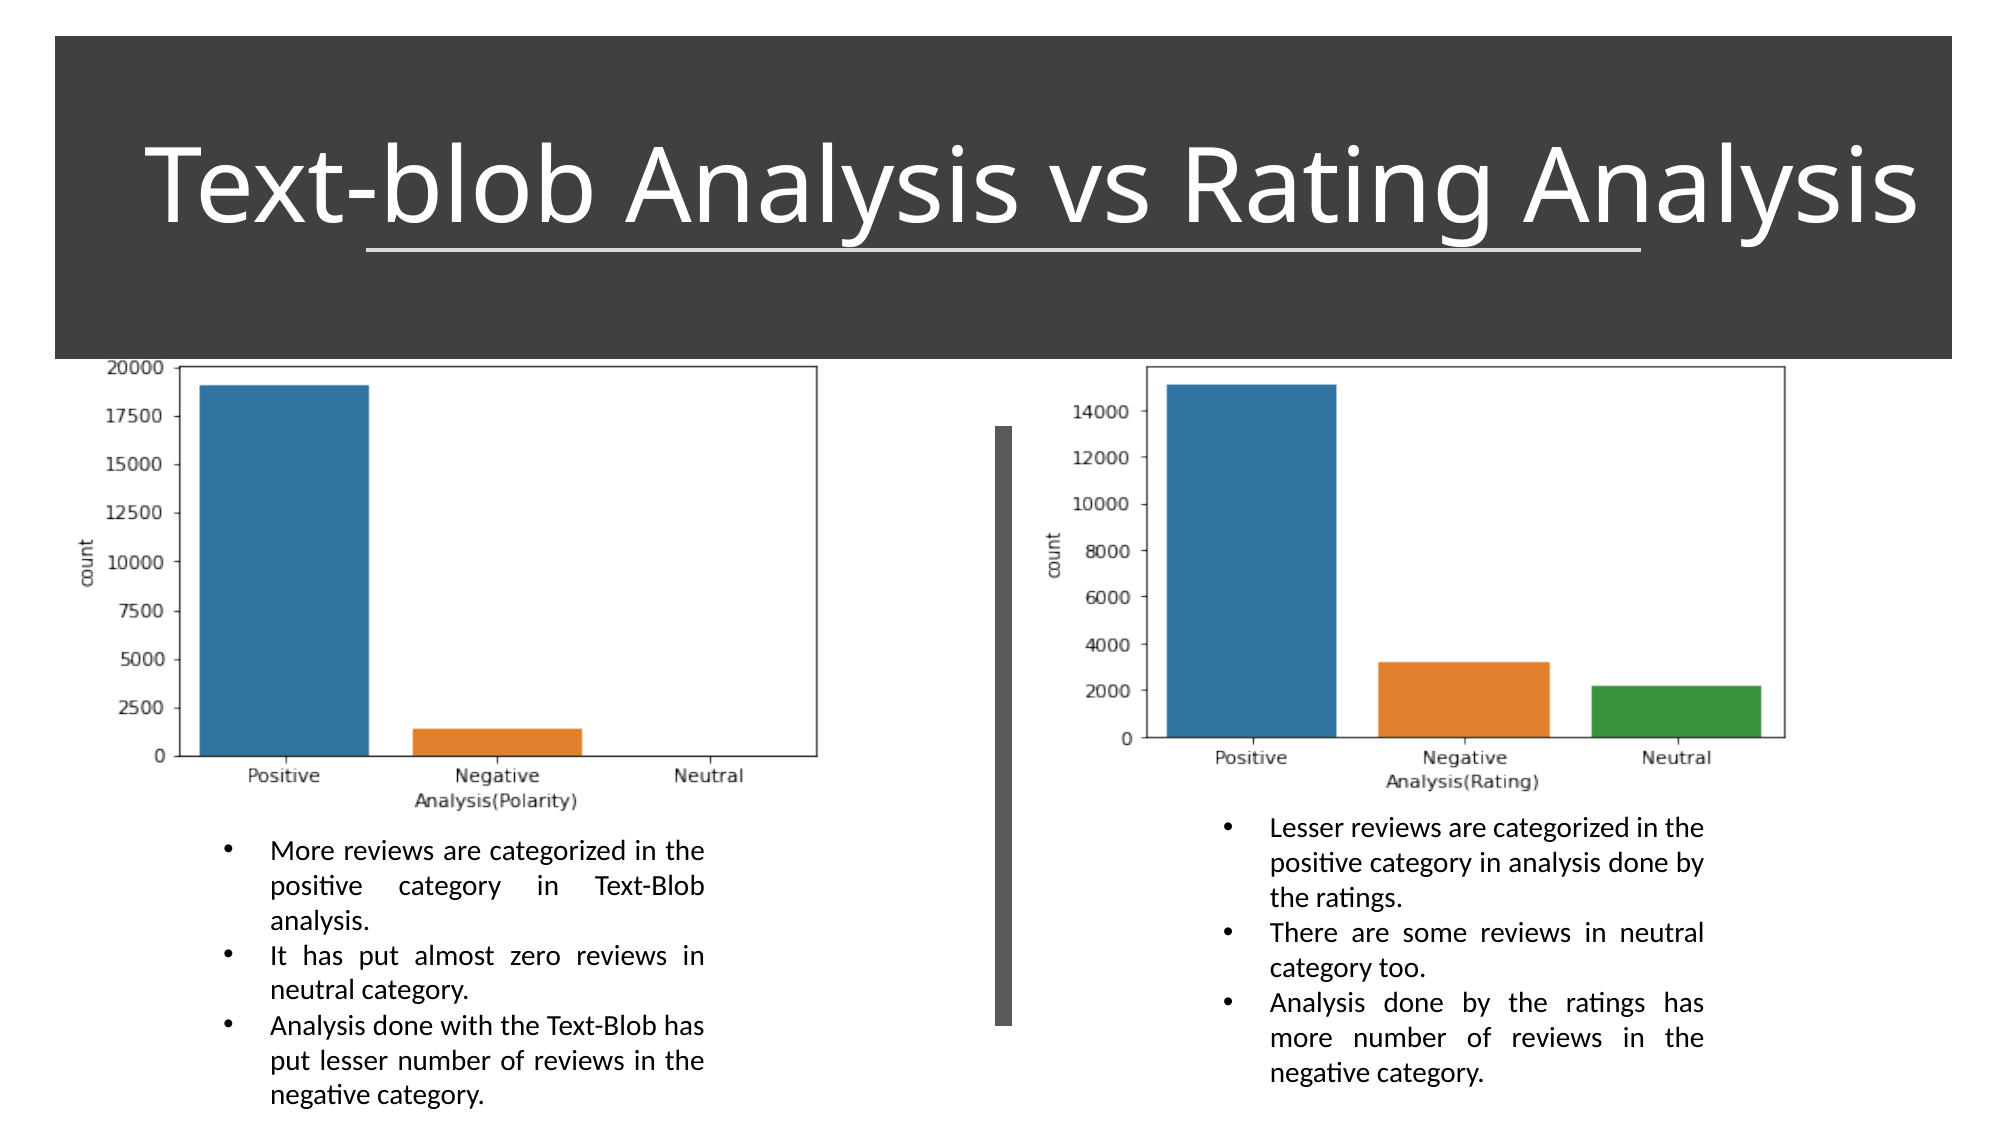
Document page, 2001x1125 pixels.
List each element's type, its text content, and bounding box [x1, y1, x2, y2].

picture [1032, 356, 1796, 802]
text_box [64, 45, 1942, 350]
text_box Lesser reviews are categorized in the positive category in analysis done by the ratings. There are some reviews in neutral category too. Analysis done by the ratings has more number of reviews in the negative category. [1208, 802, 1720, 1125]
text_box More reviews are categorized in the positive category in Text-Blob analysis. It has put almost zero reviews in neutral category. Analysis done with the Text-Blob has put lesser number of reviews in the negative category. [208, 824, 720, 1125]
title Text-blob Analysis vs Rating Analysis [119, 121, 1947, 253]
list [65, 348, 828, 824]
